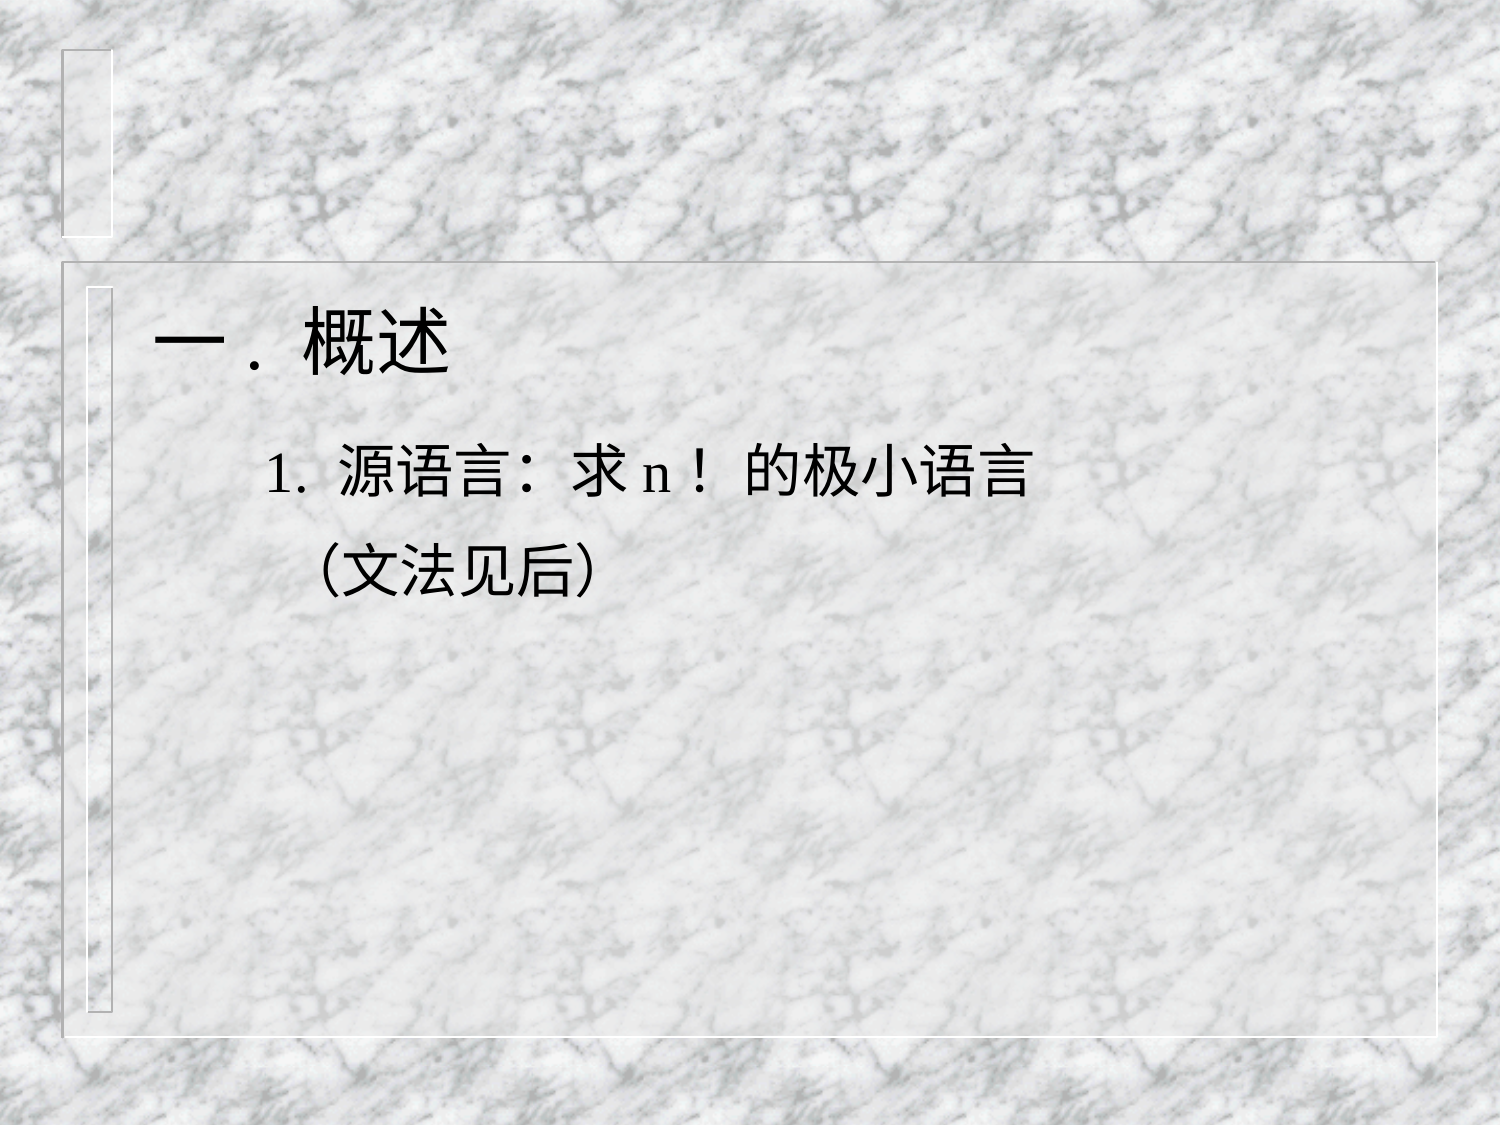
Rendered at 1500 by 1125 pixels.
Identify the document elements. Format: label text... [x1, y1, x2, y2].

list 一. 概述 1. 源语言：求n！的极小语言 （文法见后） [137, 287, 1413, 963]
picture [0, 0, 1500, 1125]
slide_number [62, 1036, 376, 1113]
